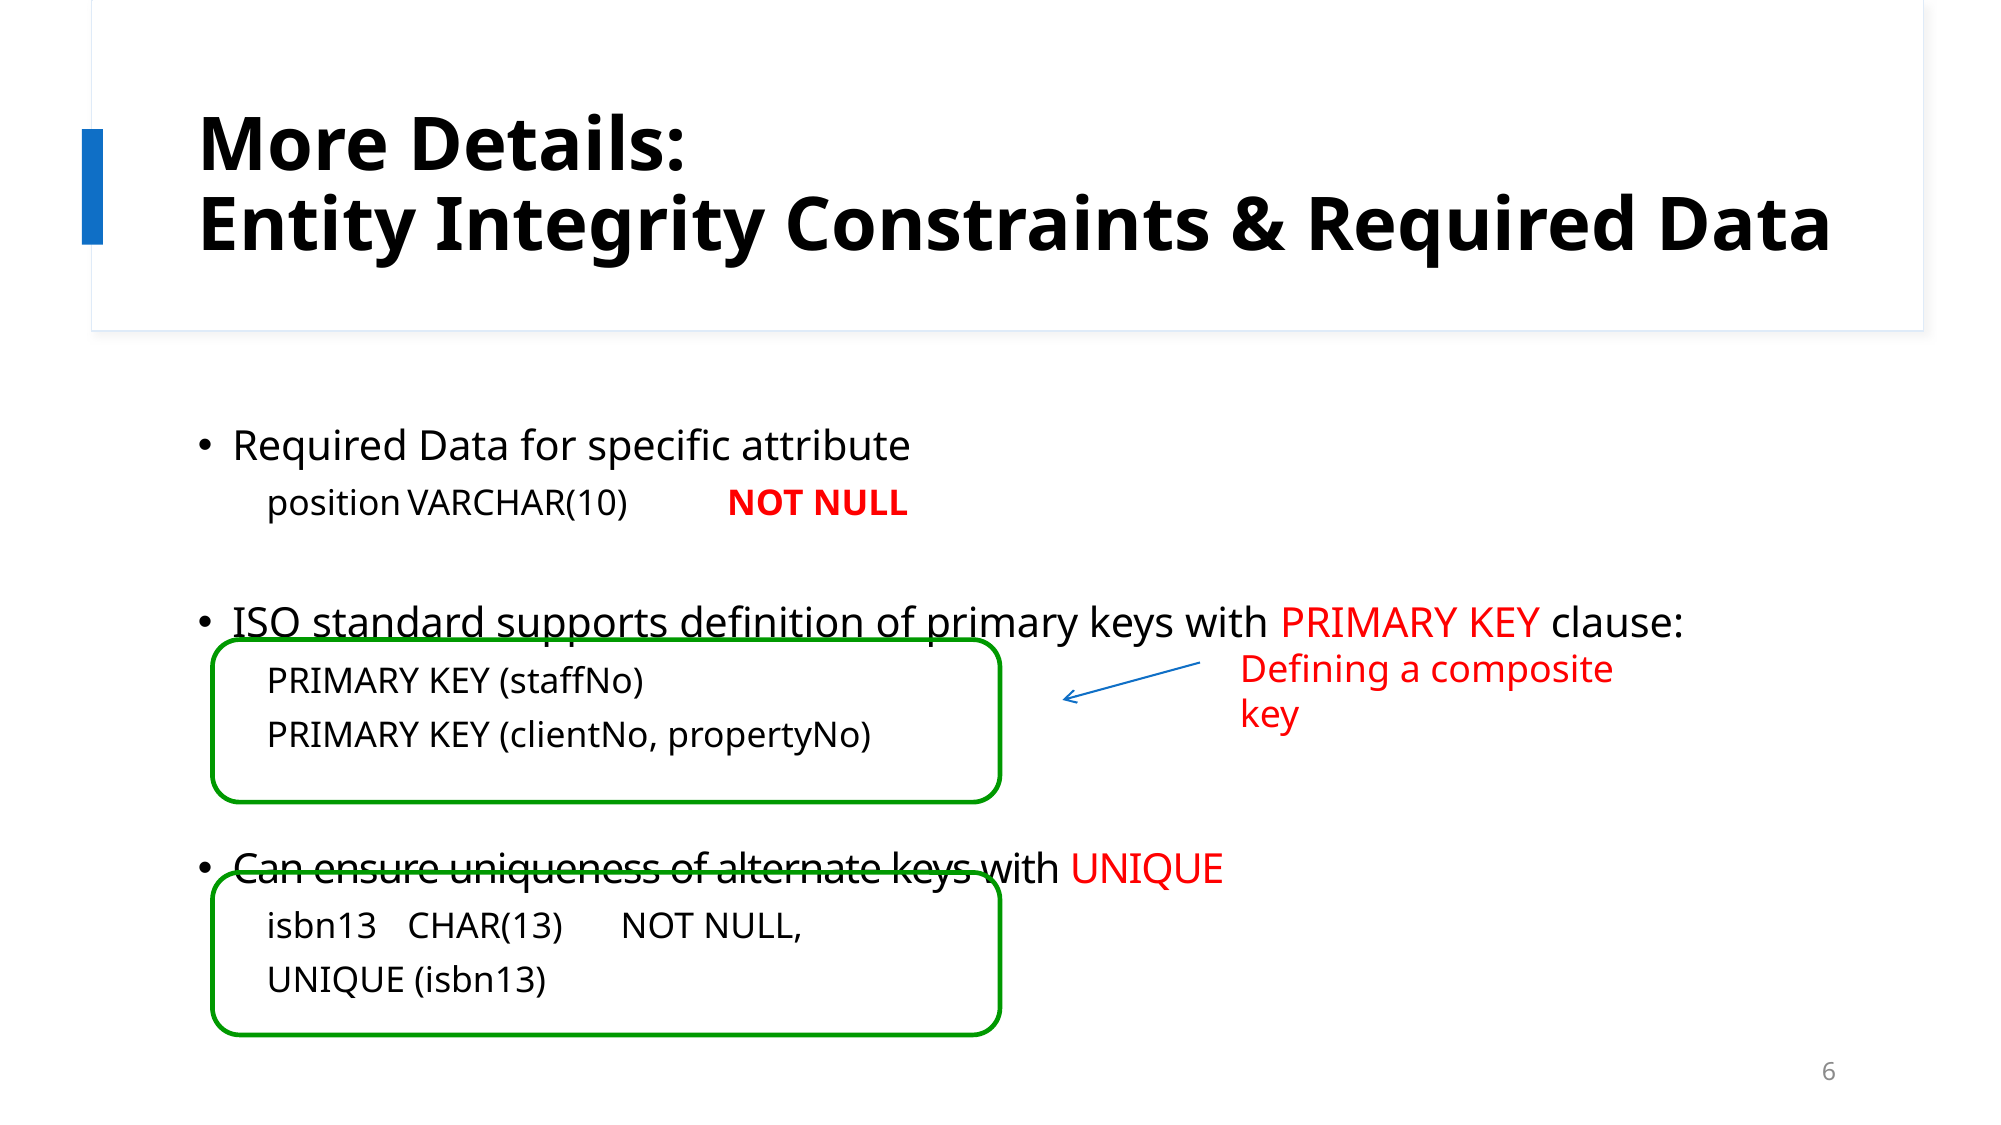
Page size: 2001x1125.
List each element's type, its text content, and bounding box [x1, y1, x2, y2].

list Required Data for specific attribute position VARCHAR(10) NOT NULL ISO standard supports definition of primary keys with PRIMARY KEY clause: PRIMARY KEY (staffNo) PRIMARY KEY (clientNo, propertyNo) Can ensure uniqueness of alternate keys with UNIQUE isbn13 CHAR(13) NOT NULL, UNIQUE (isbn13) [183, 406, 1851, 1013]
title More Details: Entity Integrity Constraints & Required Data [183, 90, 1851, 284]
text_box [1062, 662, 1200, 700]
text_box Defining a composite key [1224, 637, 1650, 743]
text_box [212, 872, 1000, 1035]
slide_number 6 [1401, 1042, 1851, 1103]
text_box [212, 639, 1000, 803]
